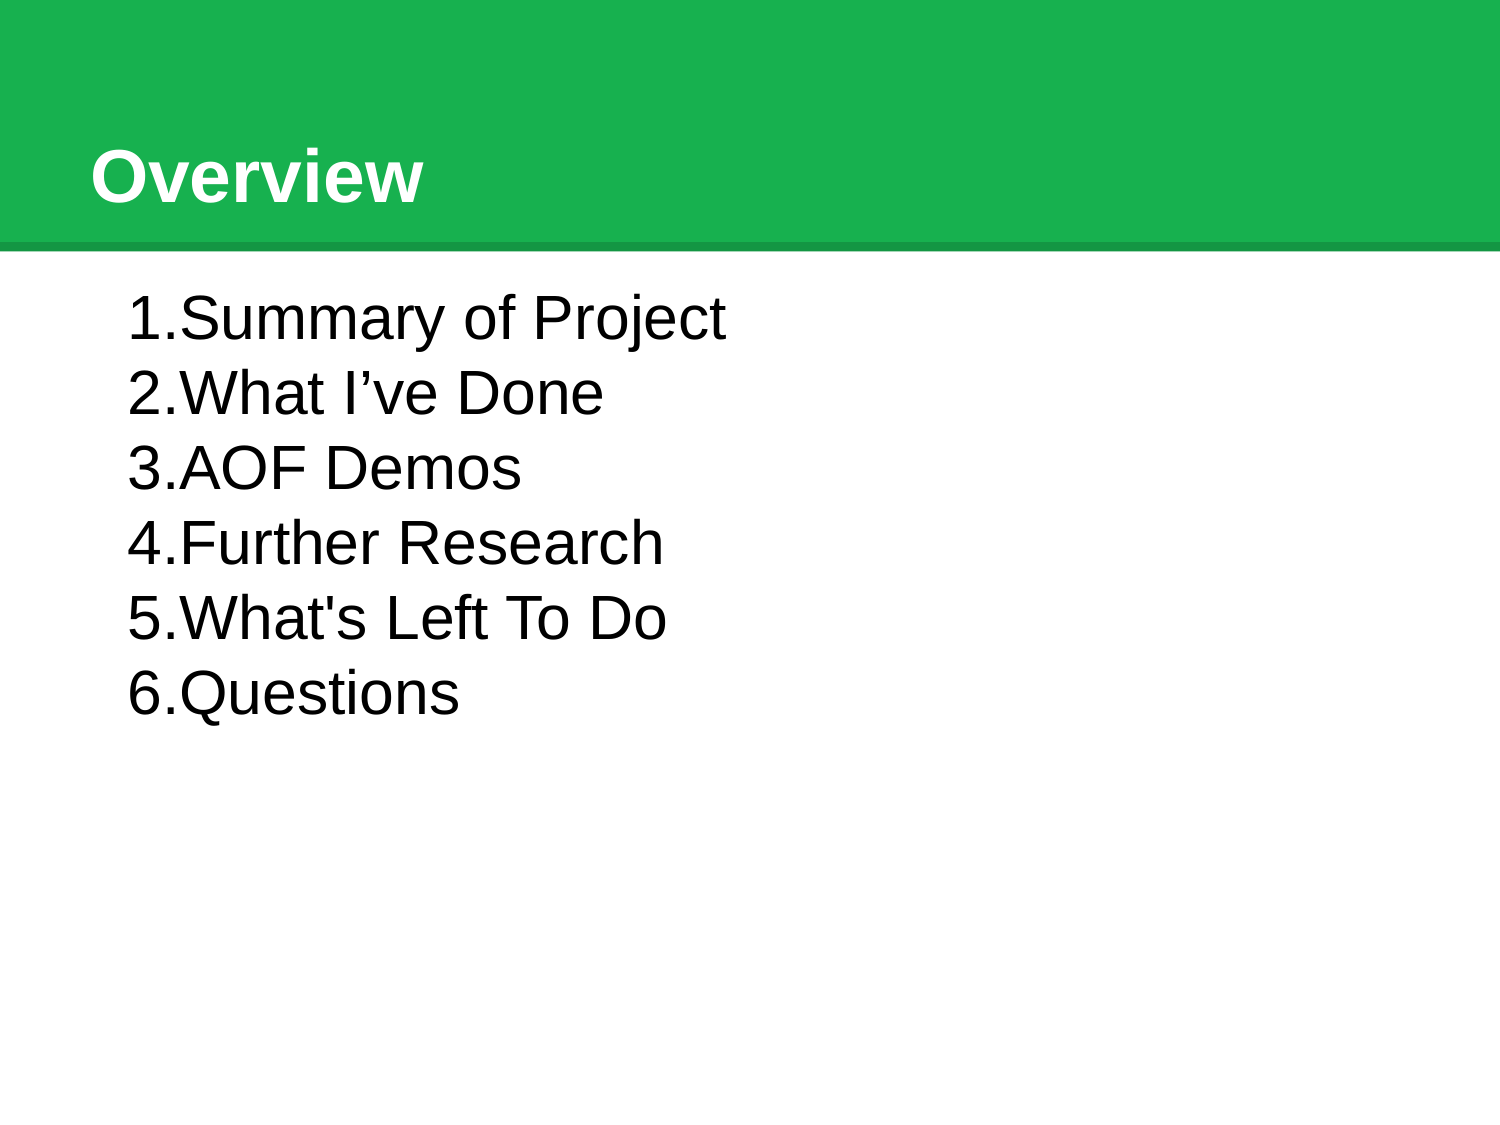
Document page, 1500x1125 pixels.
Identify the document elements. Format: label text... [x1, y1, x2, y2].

list Summary of Project What I’ve Done AOF Demos Further Research What's Left To Do Questions [75, 262, 1425, 1078]
title Overview [75, 45, 1425, 233]
